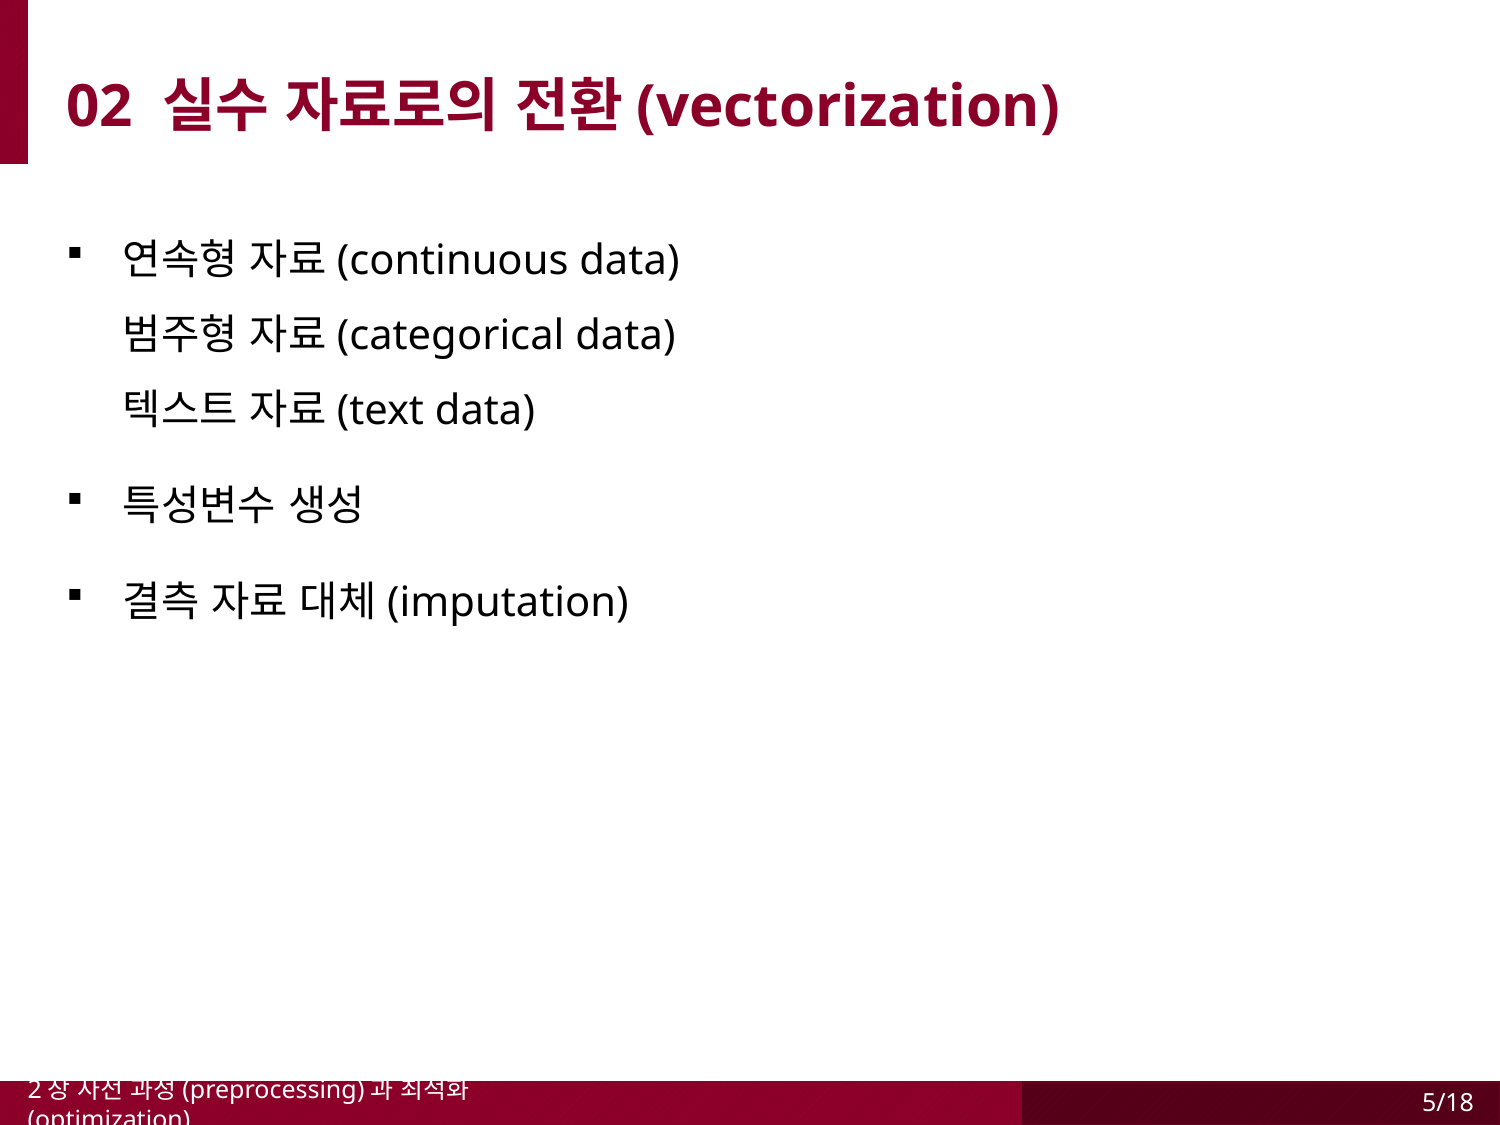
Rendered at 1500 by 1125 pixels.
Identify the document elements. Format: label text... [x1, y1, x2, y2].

footer 2장 사전 과정(preprocessing)과 최적화(optimization) [12, 1082, 642, 1125]
list 연속형 자료(continuous data) 범주형 자료(categorical data) 텍스트 자료(text data) 특성변수 생성 결측 자료 대체(imputation) [51, 200, 1436, 893]
list 02 실수 자료로의 전환(vectorization) [51, 68, 1436, 153]
slide_number 5/18 [1151, 1082, 1490, 1125]
